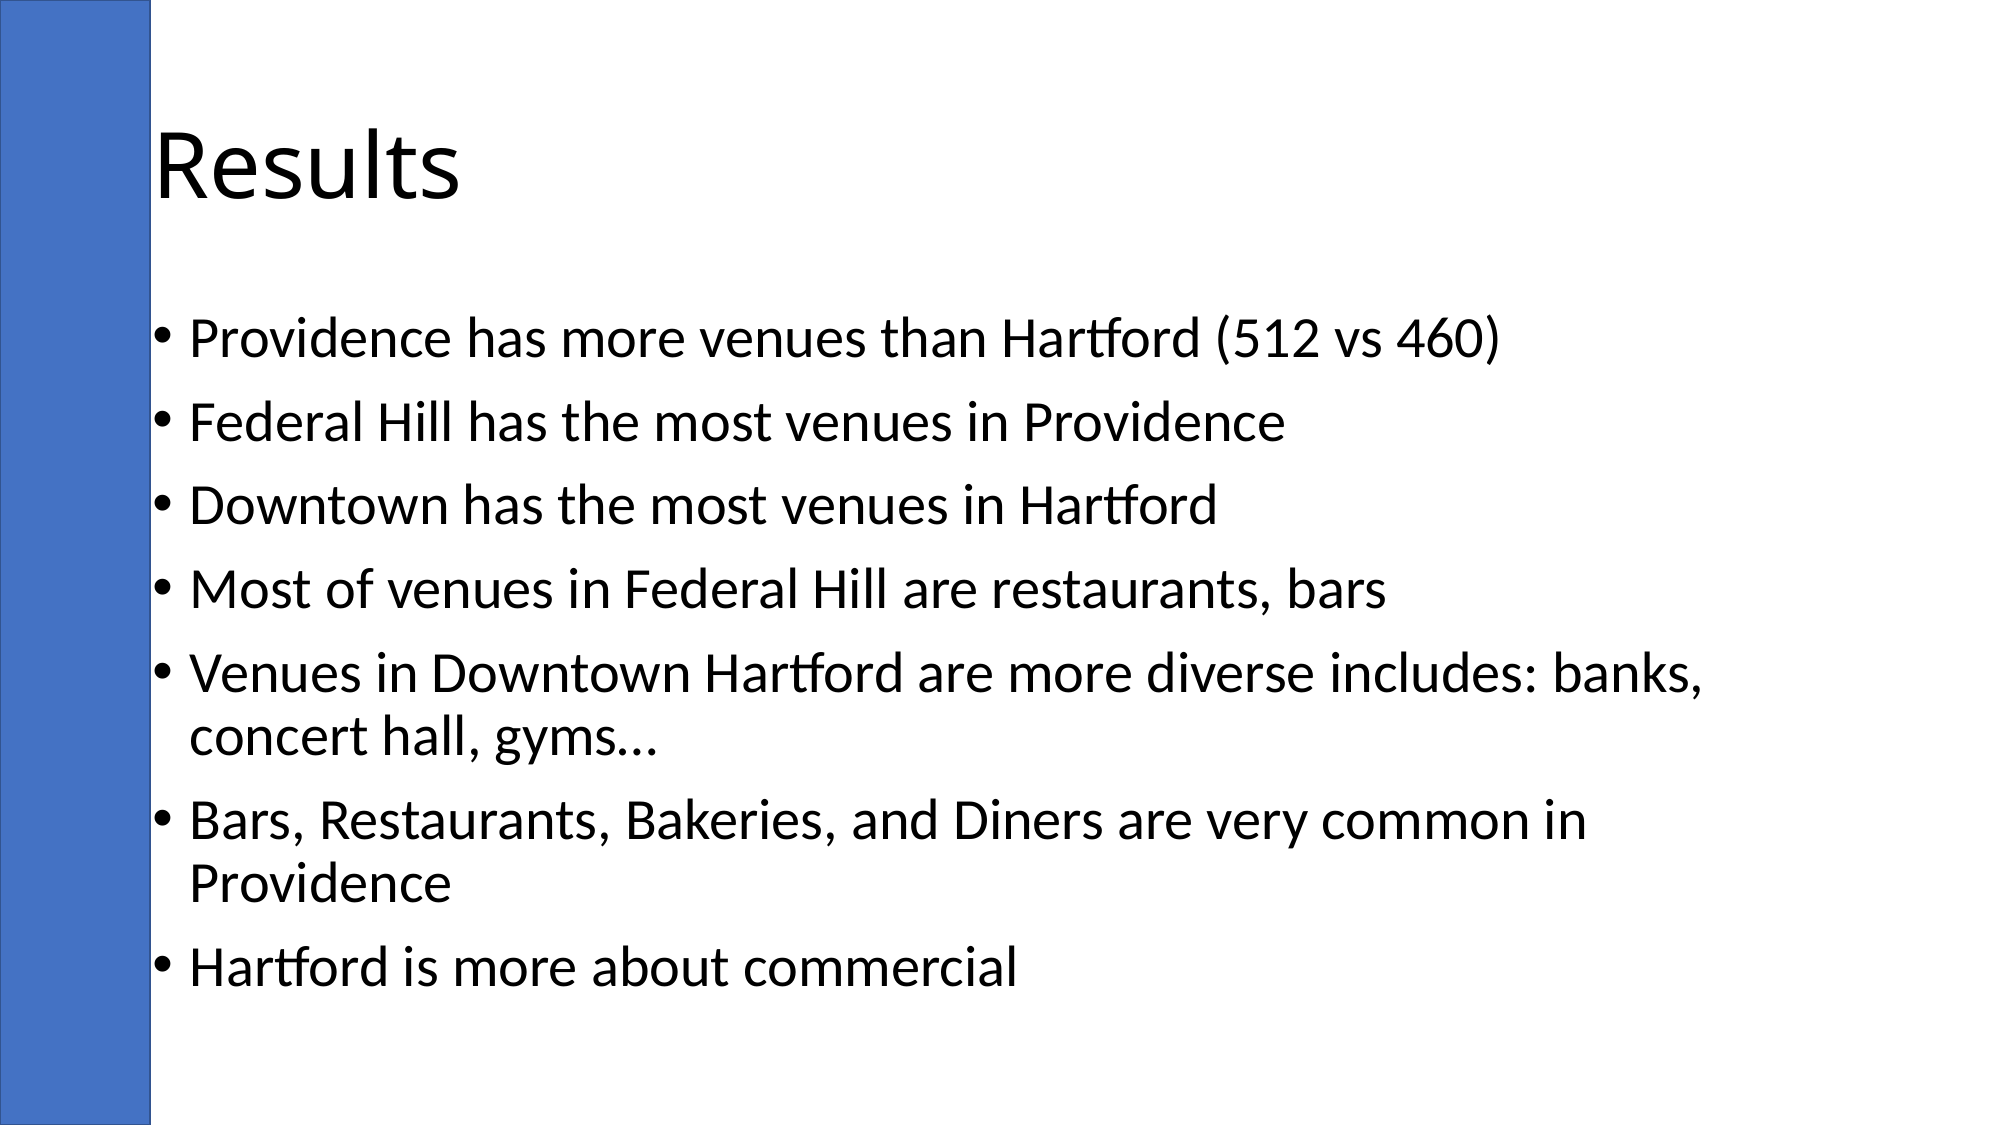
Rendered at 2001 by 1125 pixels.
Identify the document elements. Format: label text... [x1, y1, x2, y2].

text_box [0, 0, 151, 1125]
title Results [151, 59, 1863, 278]
list Providence has more venues than Hartford (512 vs 460) Federal Hill has the most venues in Providence Downtown has the most venues in Hartford Most of venues in Federal Hill are restaurants, bars Venues in Downtown Hartford are more diverse includes: banks, concert hall, gyms… Bars, Restaurants, Bakeries, and Diners are very common in Providence Hartford is more about commercial [151, 299, 1863, 1014]
